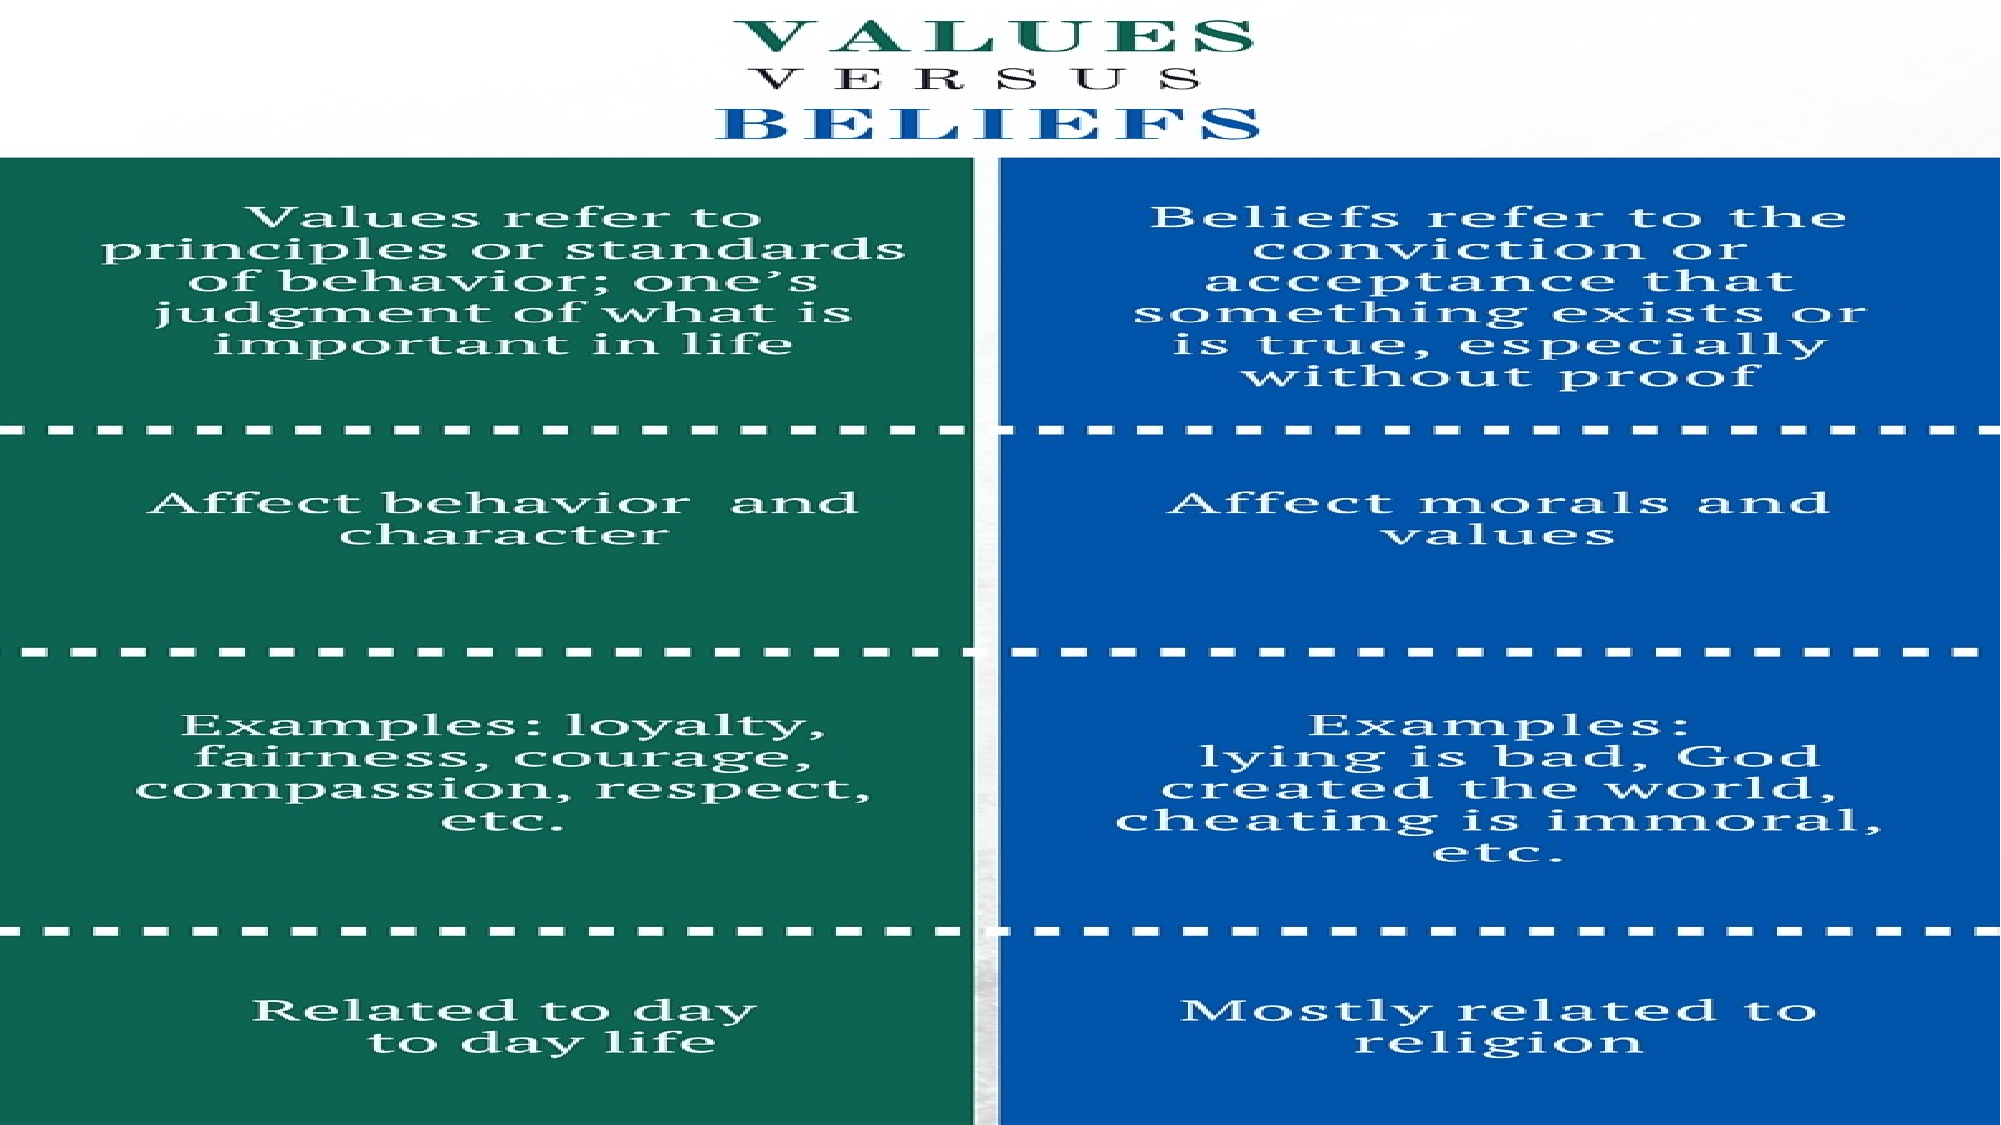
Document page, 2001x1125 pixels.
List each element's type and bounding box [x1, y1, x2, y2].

list [0, 0, 2000, 1125]
